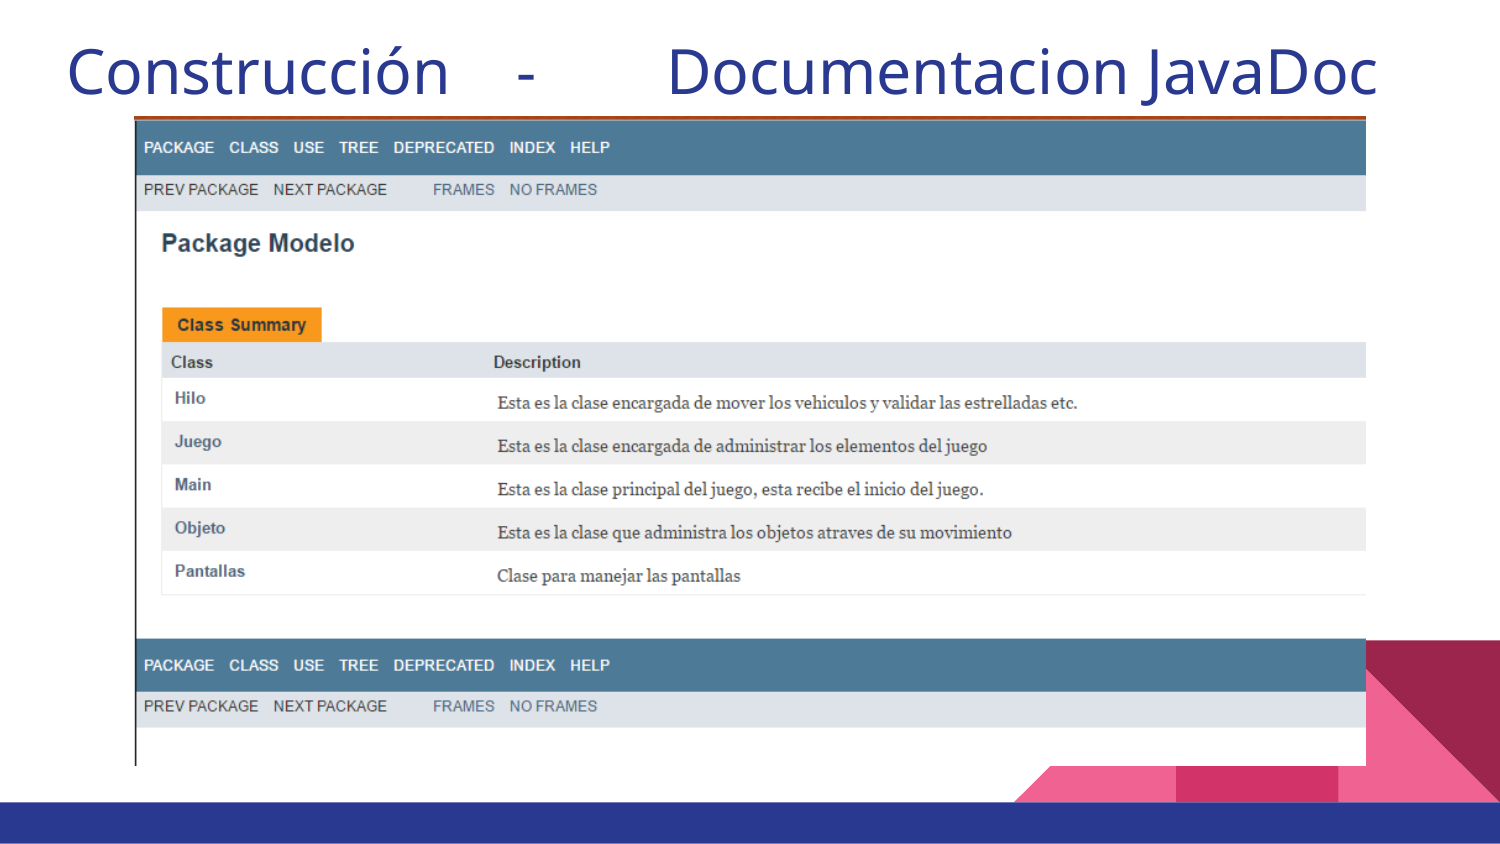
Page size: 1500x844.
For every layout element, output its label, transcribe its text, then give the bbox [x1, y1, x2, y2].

picture [134, 116, 1366, 767]
title Construcción - Documentacion JavaDoc [51, 17, 1449, 117]
